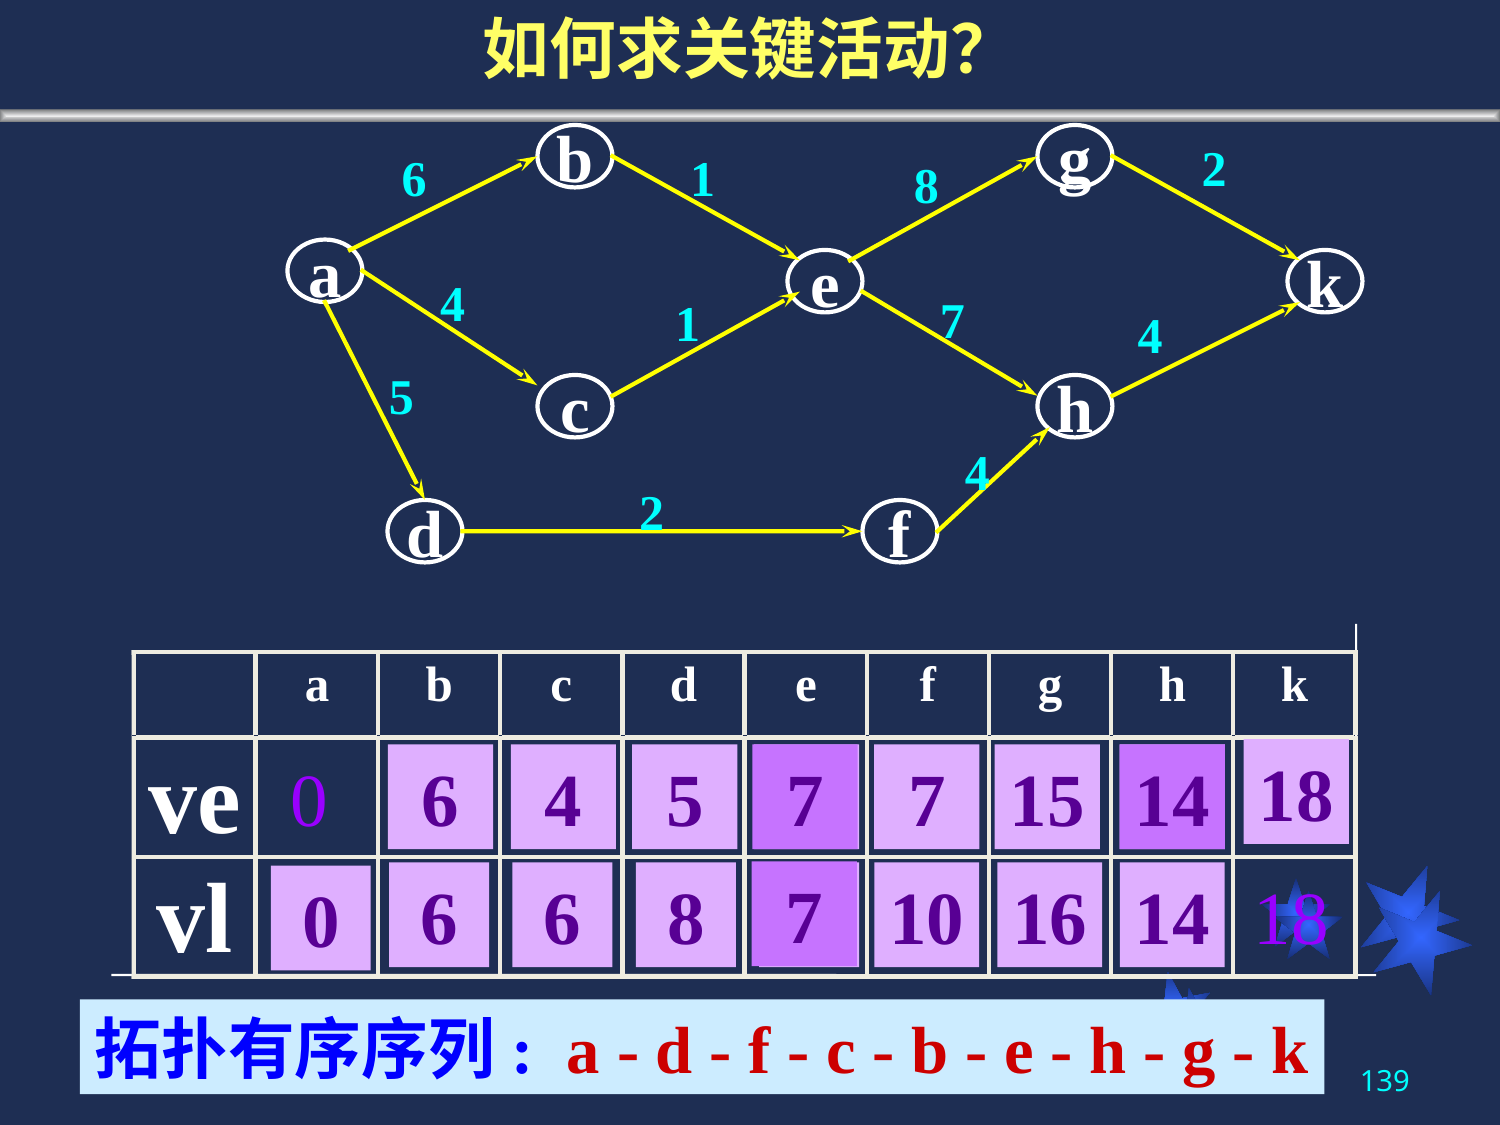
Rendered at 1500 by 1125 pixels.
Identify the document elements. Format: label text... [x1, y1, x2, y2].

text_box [287, 124, 1363, 563]
text_box 如何求关键活动？ [0, 0, 1500, 113]
text_box 拓扑有序序列: a - d - f - c - b - e - h - g - k [79, 999, 1325, 1095]
slide_number 139 [1074, 1054, 1426, 1125]
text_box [131, 649, 1451, 1023]
